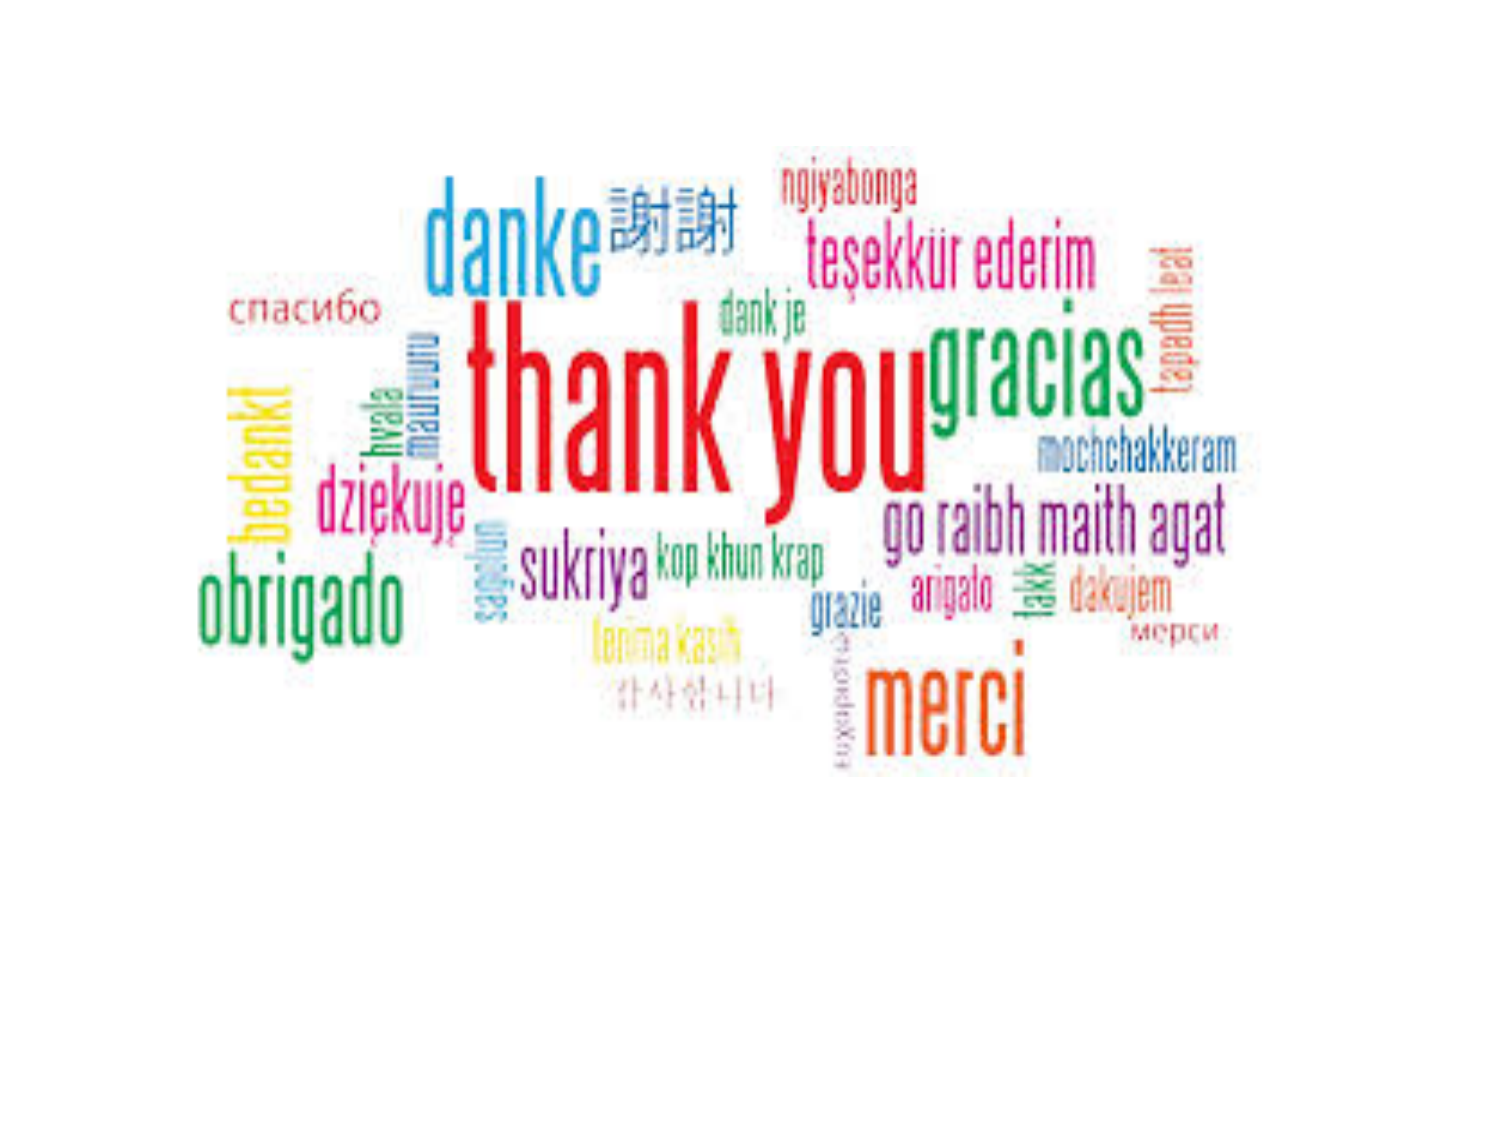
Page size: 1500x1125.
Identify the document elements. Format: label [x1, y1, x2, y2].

picture [170, 146, 1312, 777]
